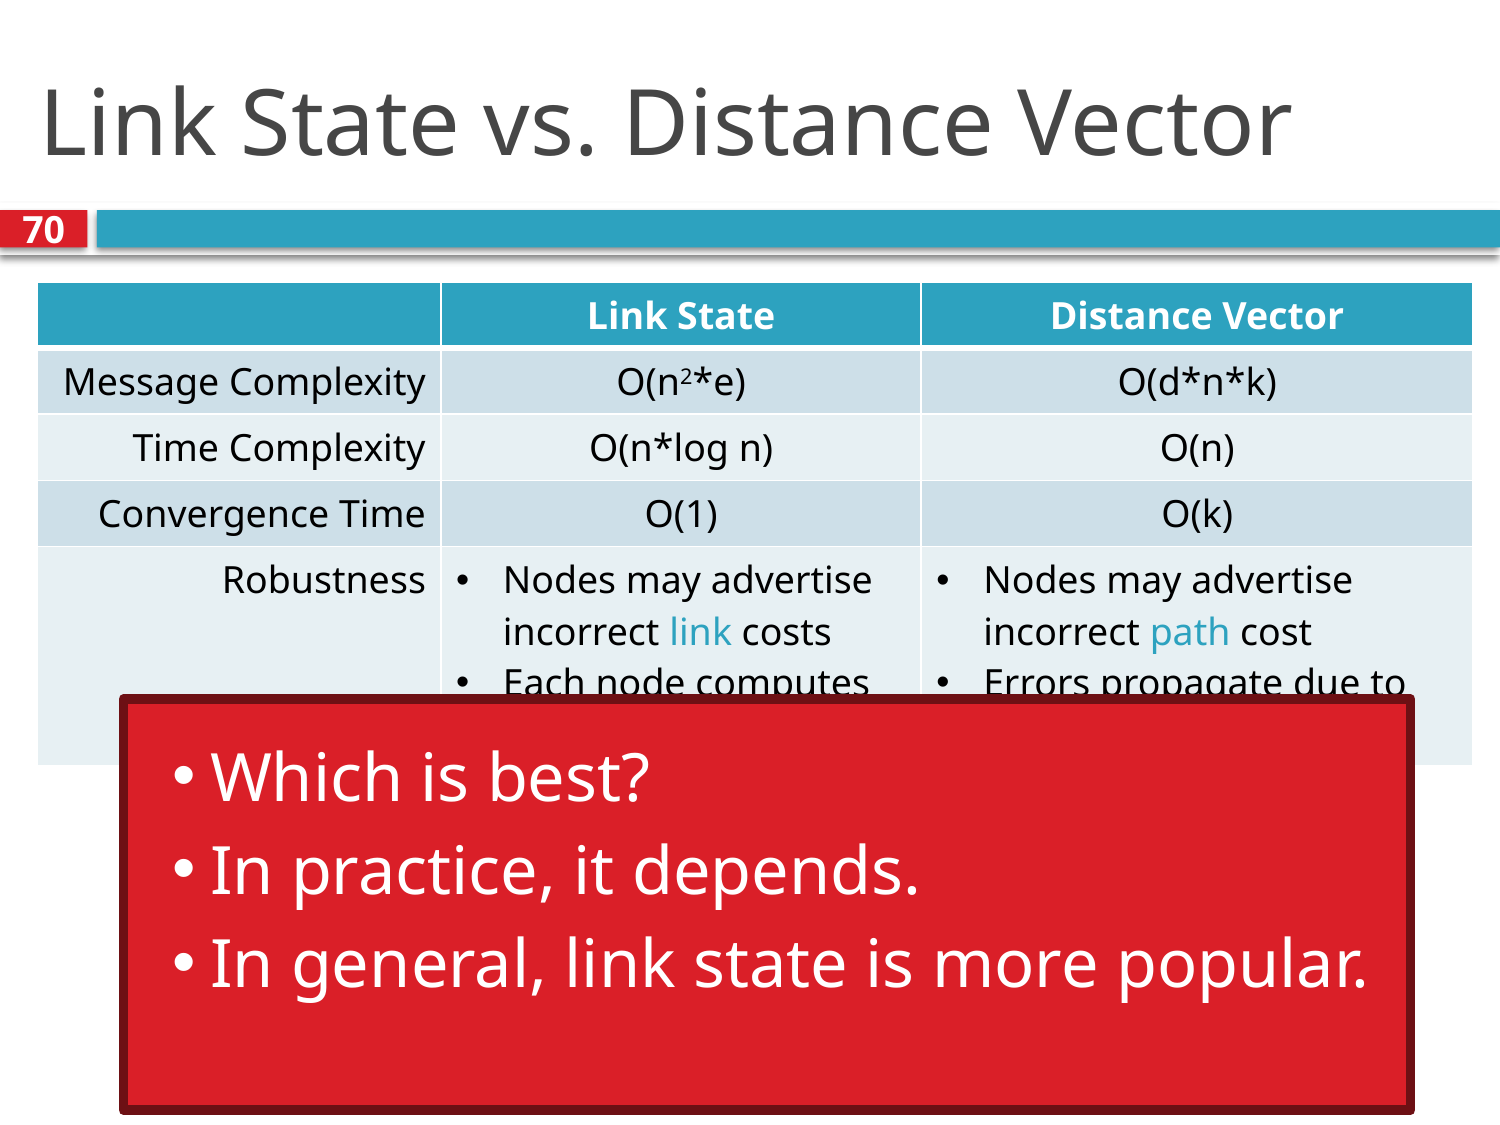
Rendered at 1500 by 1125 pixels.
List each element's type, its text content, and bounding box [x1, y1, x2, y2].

table_header Distance Vector [922, 283, 1472, 345]
table_cell O(n*log n) [442, 415, 920, 480]
table_cell Nodes may advertise incorrect path cost Errors propagate due to sharing of DV tables [922, 547, 1472, 765]
slide_number 70 [0, 206, 88, 257]
table_cell Convergence Time [38, 481, 440, 546]
table_header [38, 283, 440, 345]
title Link State vs. Distance Vector [24, 37, 1475, 200]
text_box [122, 698, 1412, 1111]
table_header Link State [442, 283, 920, 345]
table_cell O(n2*e) [442, 351, 920, 413]
table_cell O(d*n*k) [922, 351, 1472, 413]
table_cell O(k) [922, 481, 1472, 546]
table_cell Time Complexity [38, 415, 440, 480]
table_cell Robustness [38, 547, 440, 765]
table_cell O(1) [442, 481, 920, 546]
table_cell Nodes may advertise incorrect link costs Each node computes their own table [442, 547, 920, 694]
table_cell O(n) [922, 415, 1472, 480]
table_cell Message Complexity [38, 351, 440, 413]
